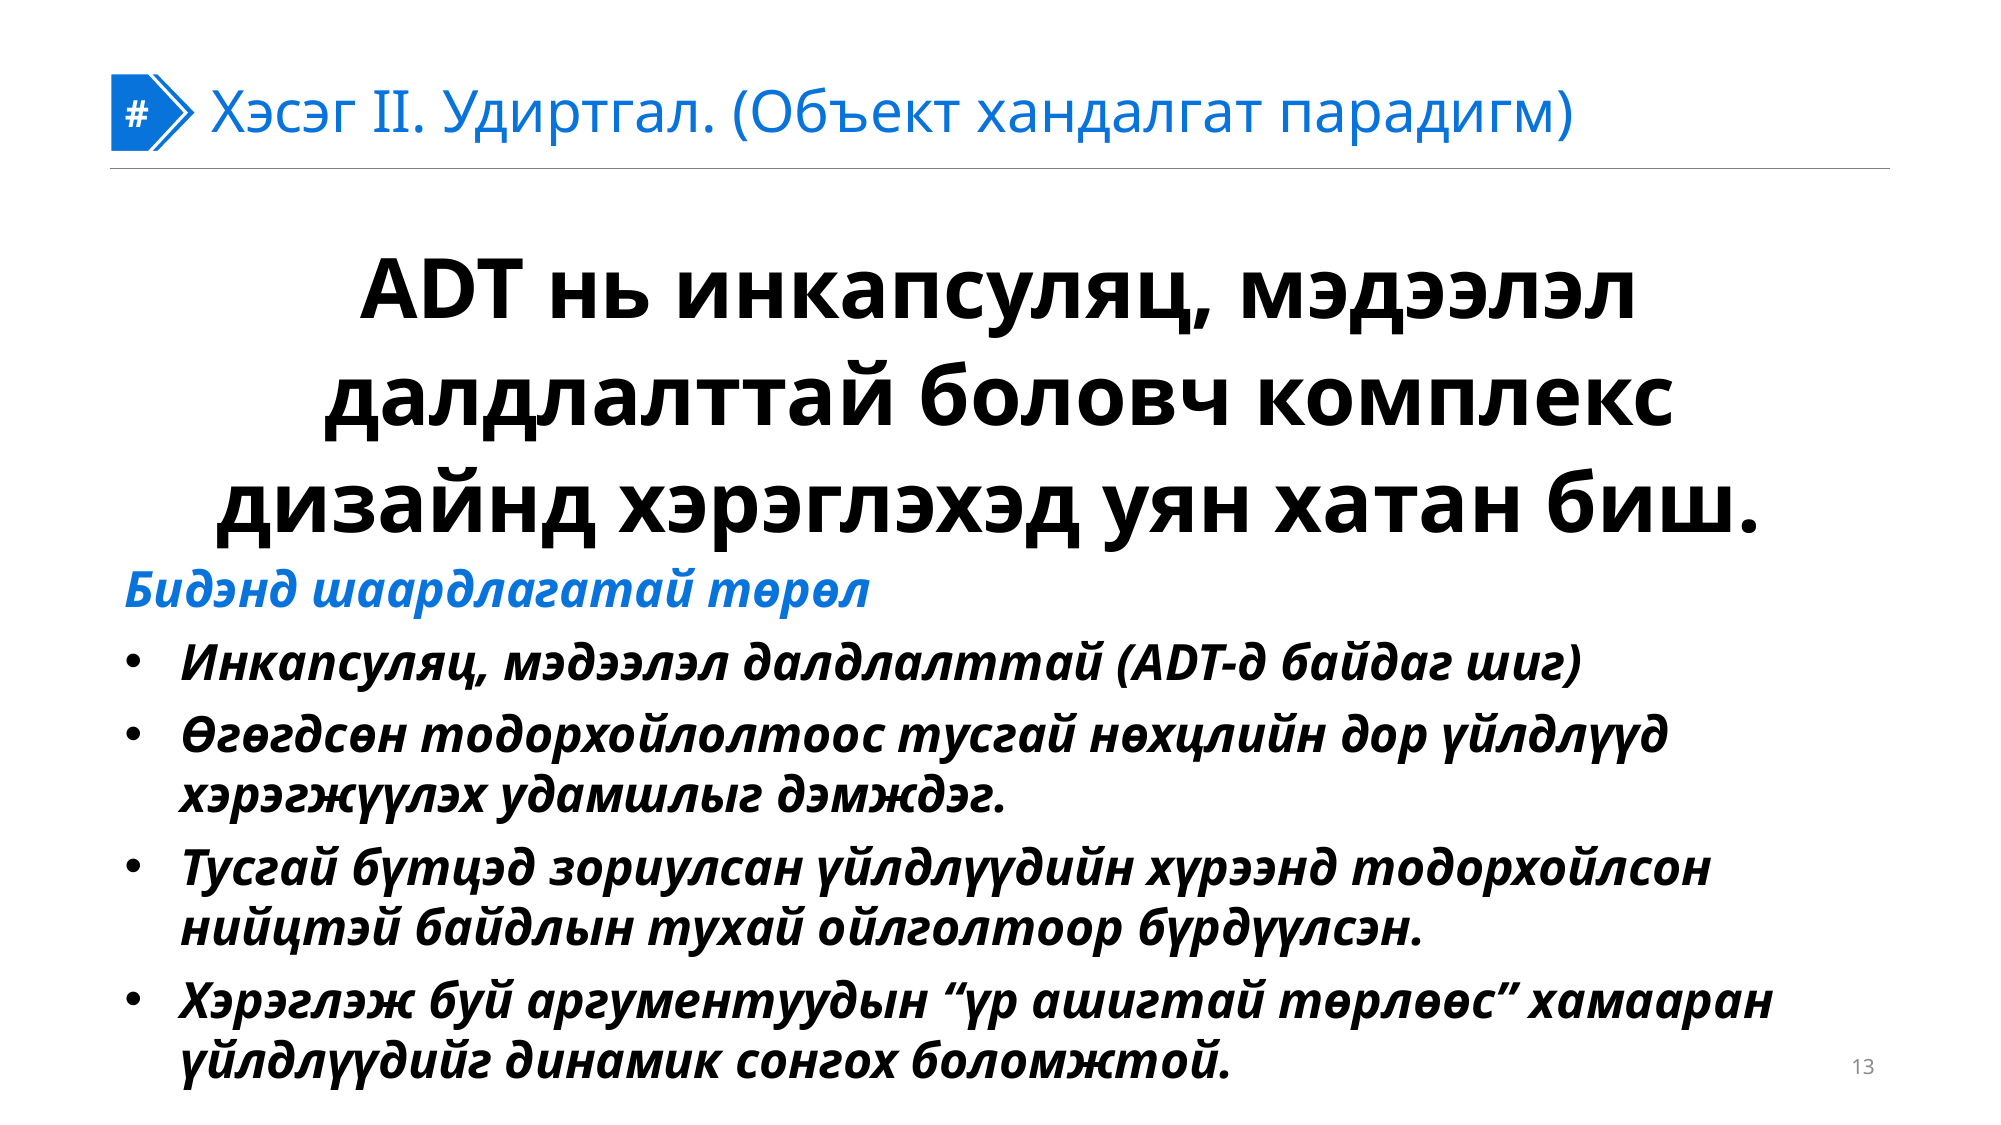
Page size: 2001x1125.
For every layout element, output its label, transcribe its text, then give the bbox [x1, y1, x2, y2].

text_box # [108, 71, 189, 154]
text_box Бидэнд шаардлагатай төрөл Инкапсуляц, мэдээлэл далдлалттай (ADT-д байдаг шиг) Өгөгдсөн тодорхойлолтоос тусгай нөхцлийн дор үйлдлүүд хэрэгжүүлэх удамшлыг дэмждэг. Тусгай бүтцэд зориулсан үйлдлүүдийн хүрээнд тодорхойлсон нийцтэй байдлын тухай ойлголтоор бүрдүүлсэн. Хэрэглэж буй аргументуудын “үр ашигтай төрлөөс” хамааран үйлдлүүдийг динамик сонгох боломжтой. [109, 550, 1890, 1096]
text_box Хэсэг II. Удиртгал. (Объект хандалгат парадигм) [196, 72, 1890, 153]
text_box # [151, 71, 200, 154]
text_box ADT нь инкапсуляц, мэдээлэл далдлалттай боловч комплекс дизайнд хэрэглэхэд уян хатан биш. [109, 220, 1890, 550]
